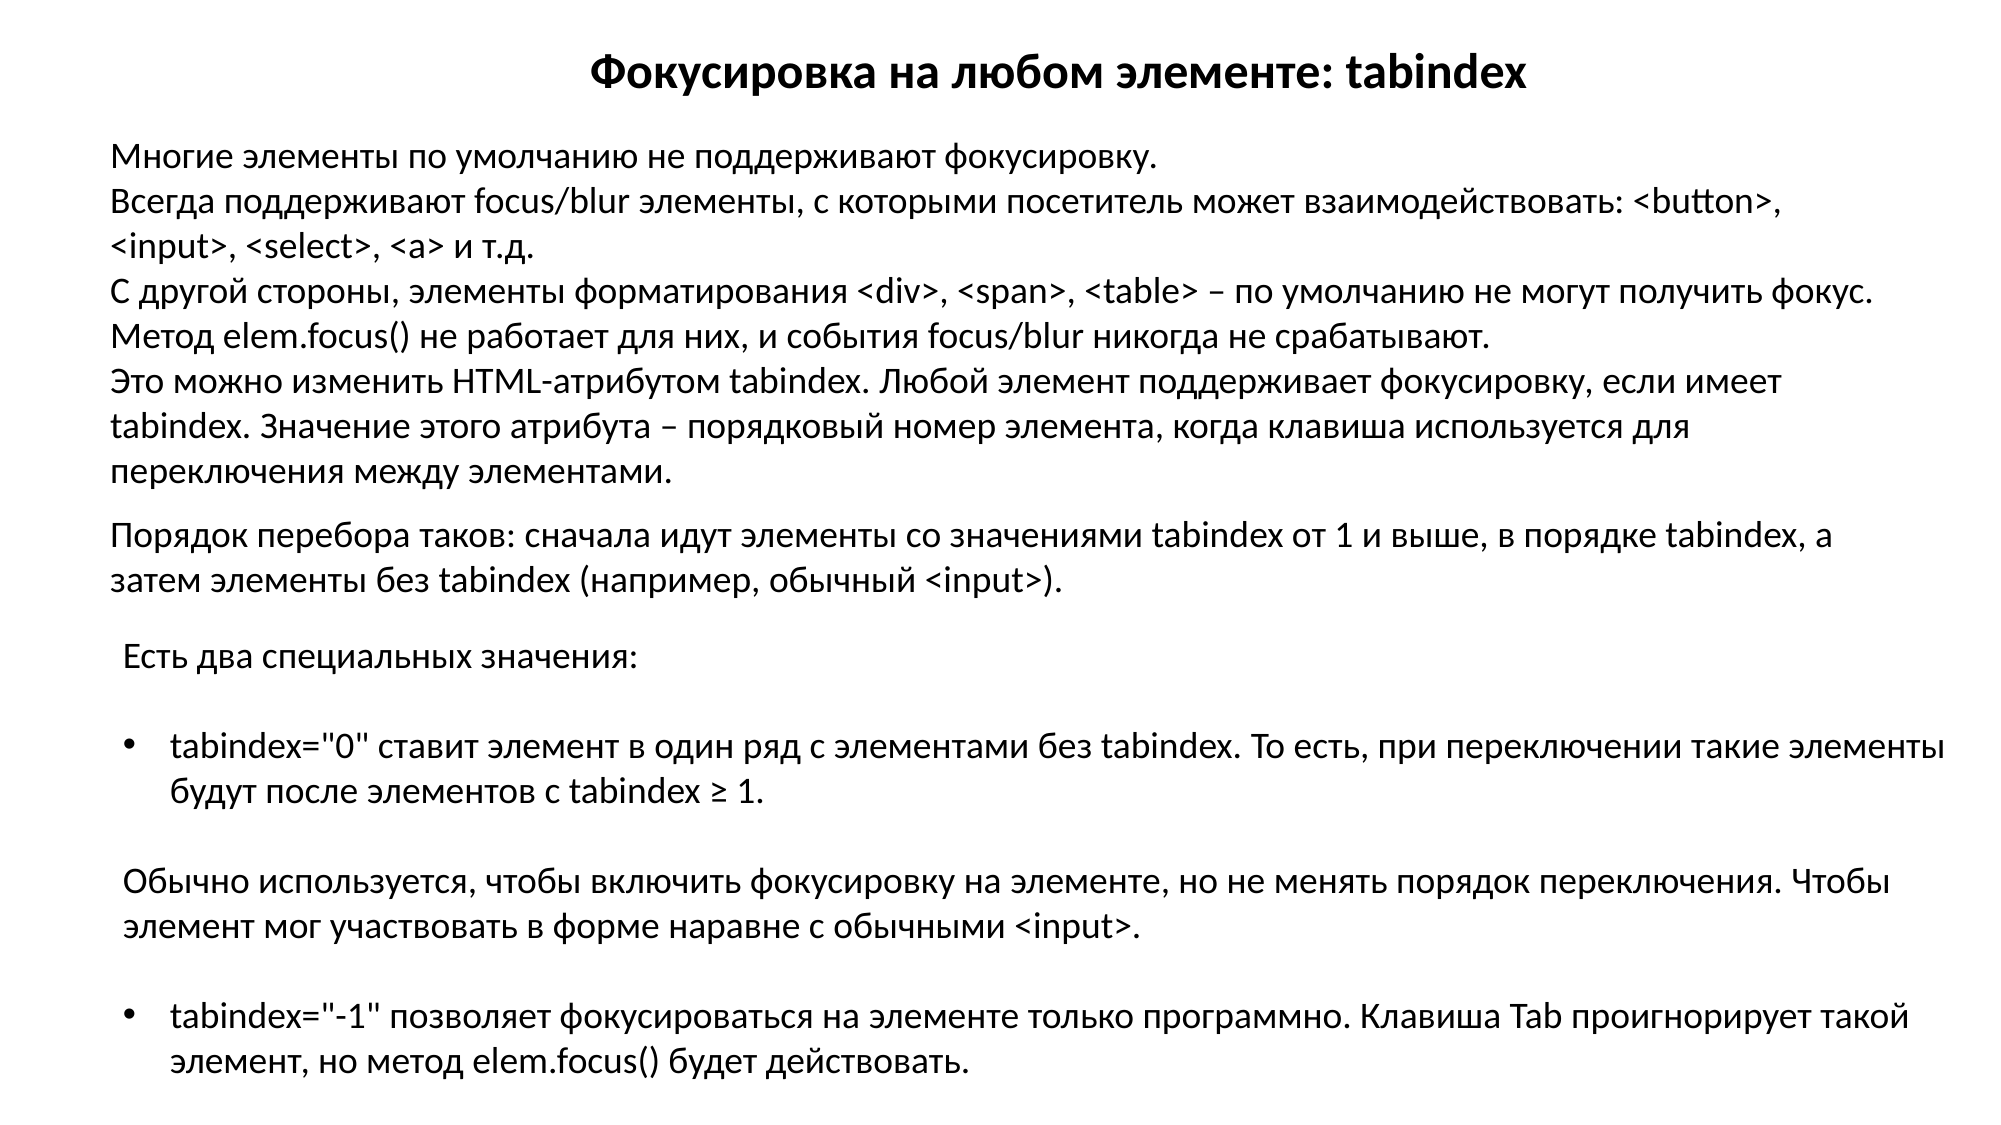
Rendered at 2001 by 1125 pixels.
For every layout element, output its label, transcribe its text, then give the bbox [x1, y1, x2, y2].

text_box Порядок перебора таков: сначала идут элементы со значениями tabindex от 1 и выше, в порядке tabindex, а затем элементы без tabindex (например, обычный <input>). [95, 502, 1939, 608]
text_box Многие элементы по умолчанию не поддерживают фокусировку. Всегда поддерживают focus/blur элементы, с которыми посетитель может взаимодействовать: <button>, <input>, <select>, <a> и т.д. С другой стороны, элементы форматирования <div>, <span>, <table> – по умолчанию не могут получить фокус. Метод elem.focus() не работает для них, и события focus/blur никогда не срабатывают. Это можно изменить HTML-атрибутом tabindex. Любой элемент поддерживает фокусировку, если имеет tabindex. Значение этого атрибута – порядковый номер элемента, когда клавиша используется для переключения между элементами. [95, 123, 1908, 499]
text_box Фокусировка на любом элементе: tabindex [575, 31, 1543, 106]
text_box Есть два специальных значения: tabindex="0" ставит элемент в один ряд с элементами без tabindex. То есть, при переключении такие элементы будут после элементов с tabindex ≥ 1. Обычно используется, чтобы включить фокусировку на элементе, но не менять порядок переключения. Чтобы элемент мог участвовать в форме наравне с обычными <input>. tabindex="-1" позволяет фокусироваться на элементе только программно. Клавиша Tab проигнорирует такой элемент, но метод elem.focus() будет действовать. [108, 624, 2000, 1089]
